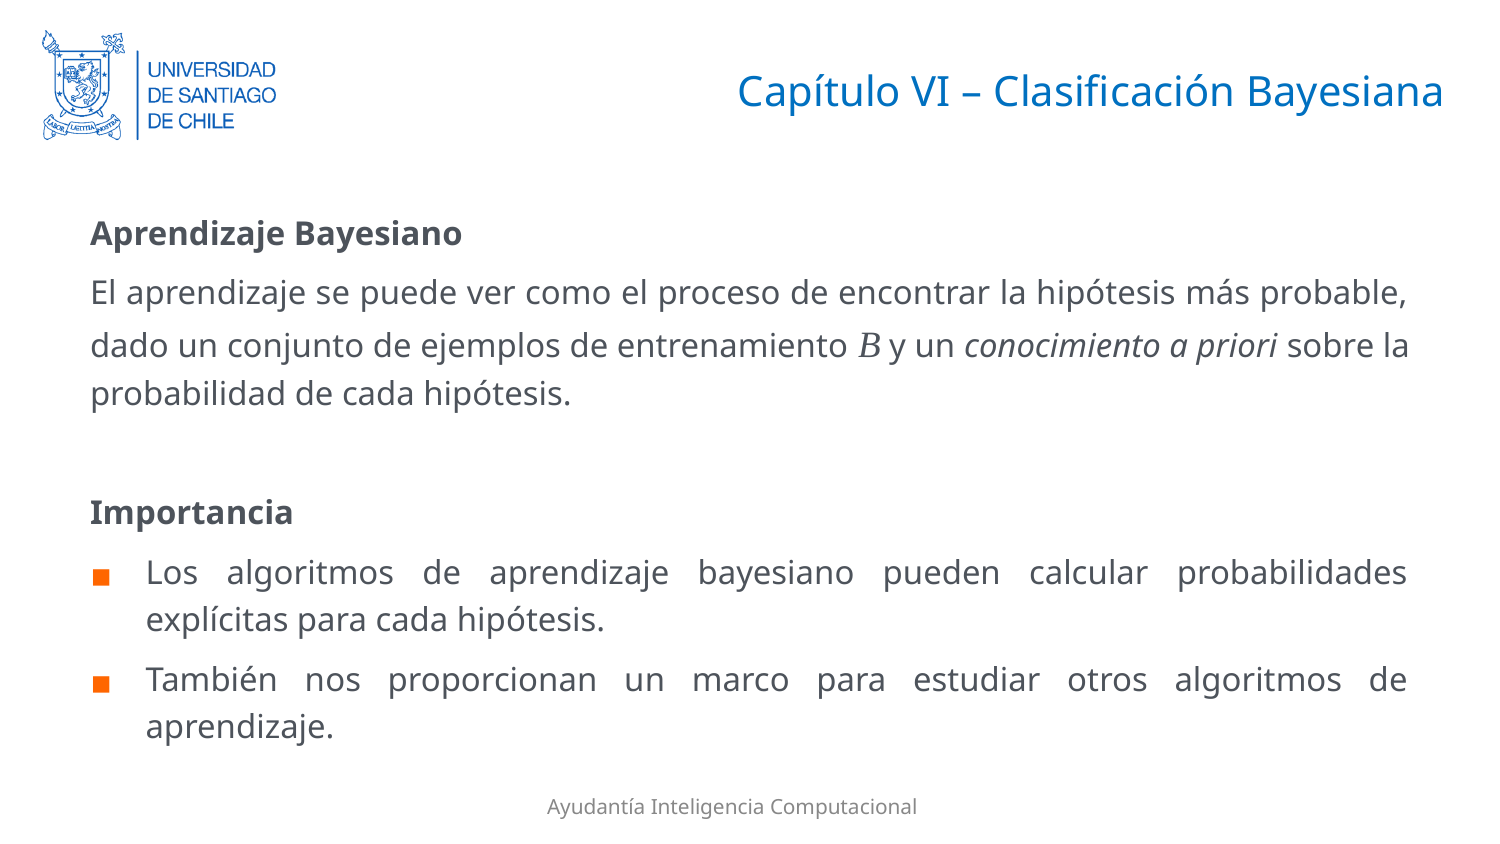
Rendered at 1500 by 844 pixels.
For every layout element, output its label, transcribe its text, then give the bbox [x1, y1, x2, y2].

footer Ayudantía Inteligencia Computacional [307, 776, 1158, 836]
list Aprendizaje Bayesiano El aprendizaje se puede ver como el proceso de encontrar la hipótesis más probable, dado un conjunto de ejemplos de entrenamiento B y un conocimiento a priori sobre la probabilidad de cada hipótesis. Importancia Los algoritmos de aprendizaje bayesiano pueden calcular probabilidades explícitas para cada hipótesis. También nos proporcionan un marco para estudiar otros algoritmos de aprendizaje. [75, 196, 1425, 754]
picture [29, 20, 289, 151]
title Capítulo VI – Clasificación Bayesiana [312, 43, 1461, 137]
